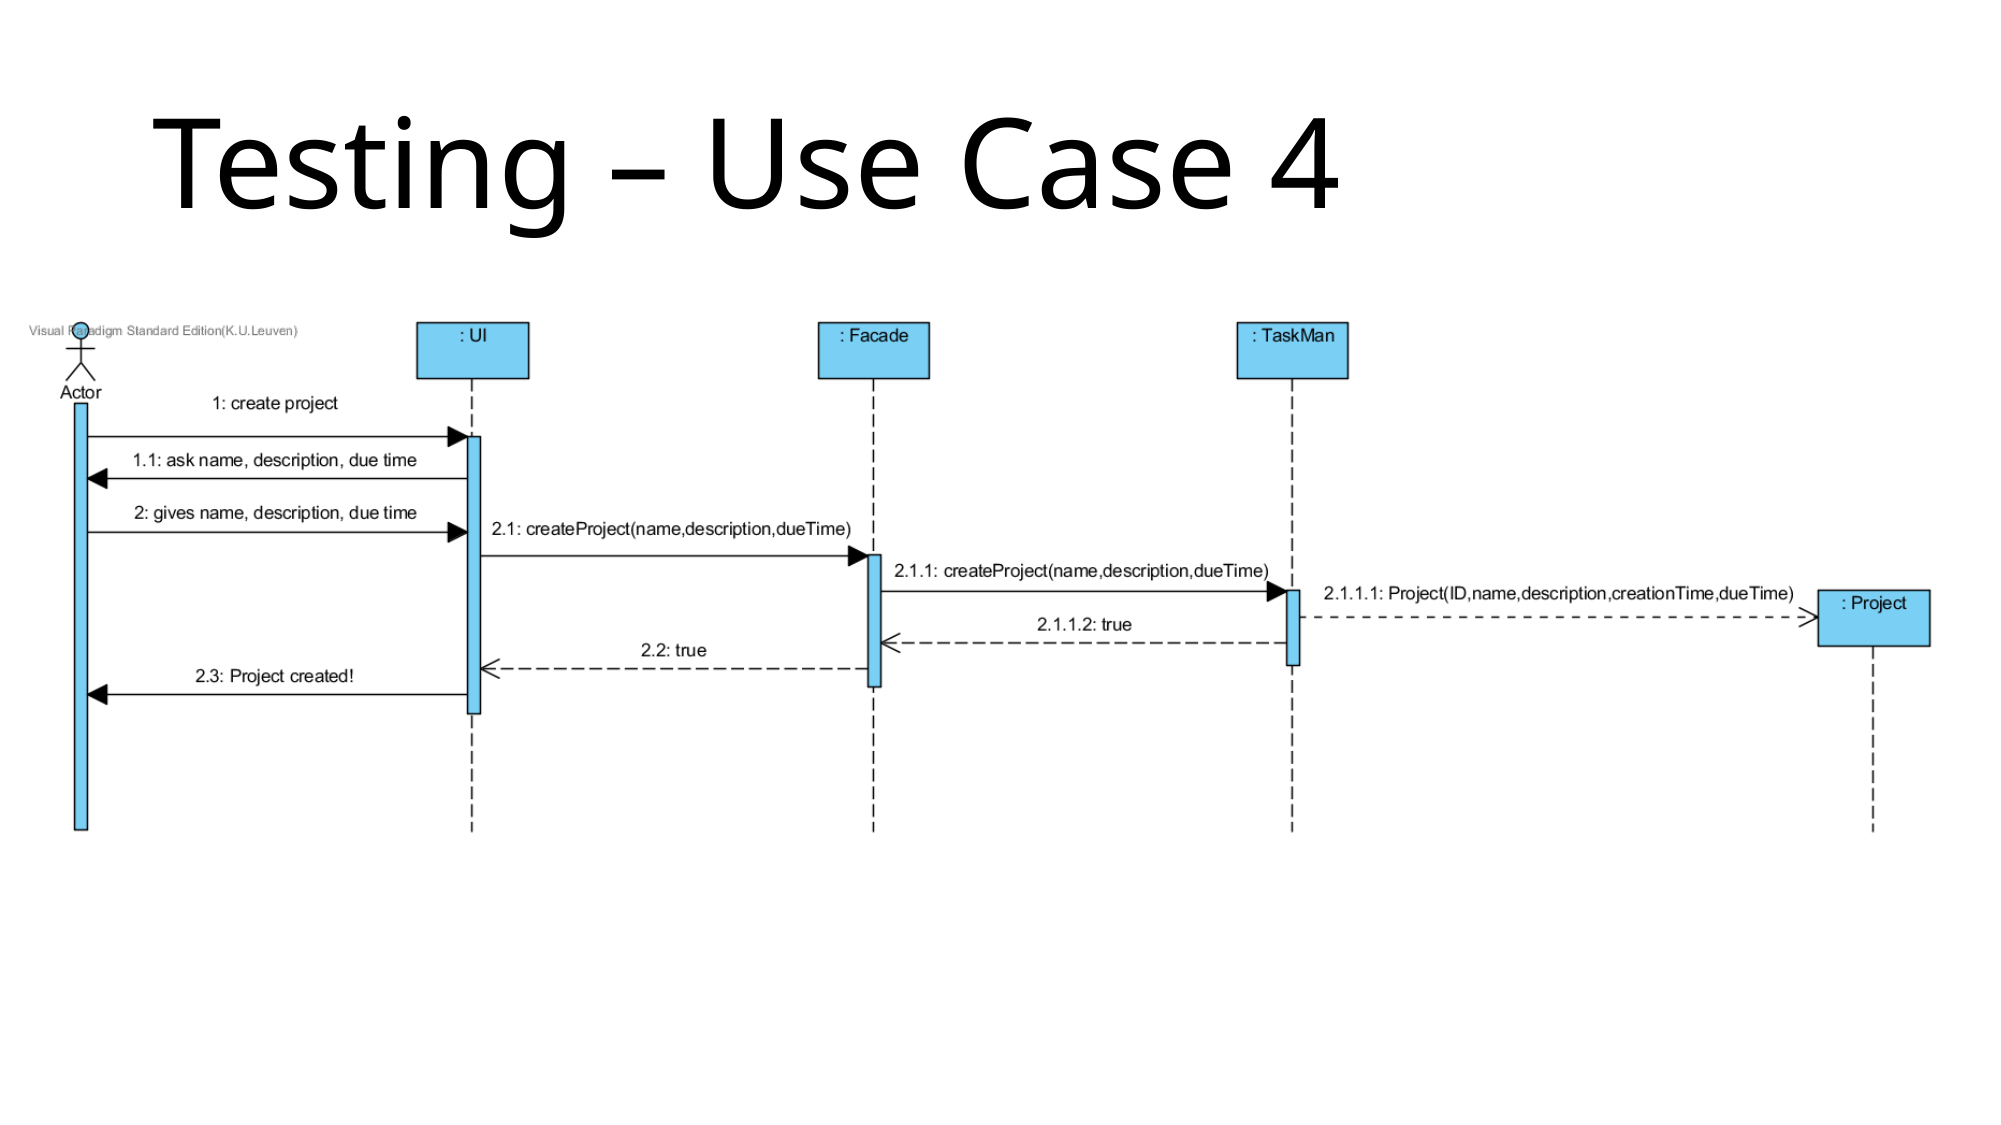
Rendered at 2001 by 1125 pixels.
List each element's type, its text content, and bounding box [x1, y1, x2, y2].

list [29, 319, 1938, 838]
title Testing – Use Case 4 [137, 59, 1863, 278]
